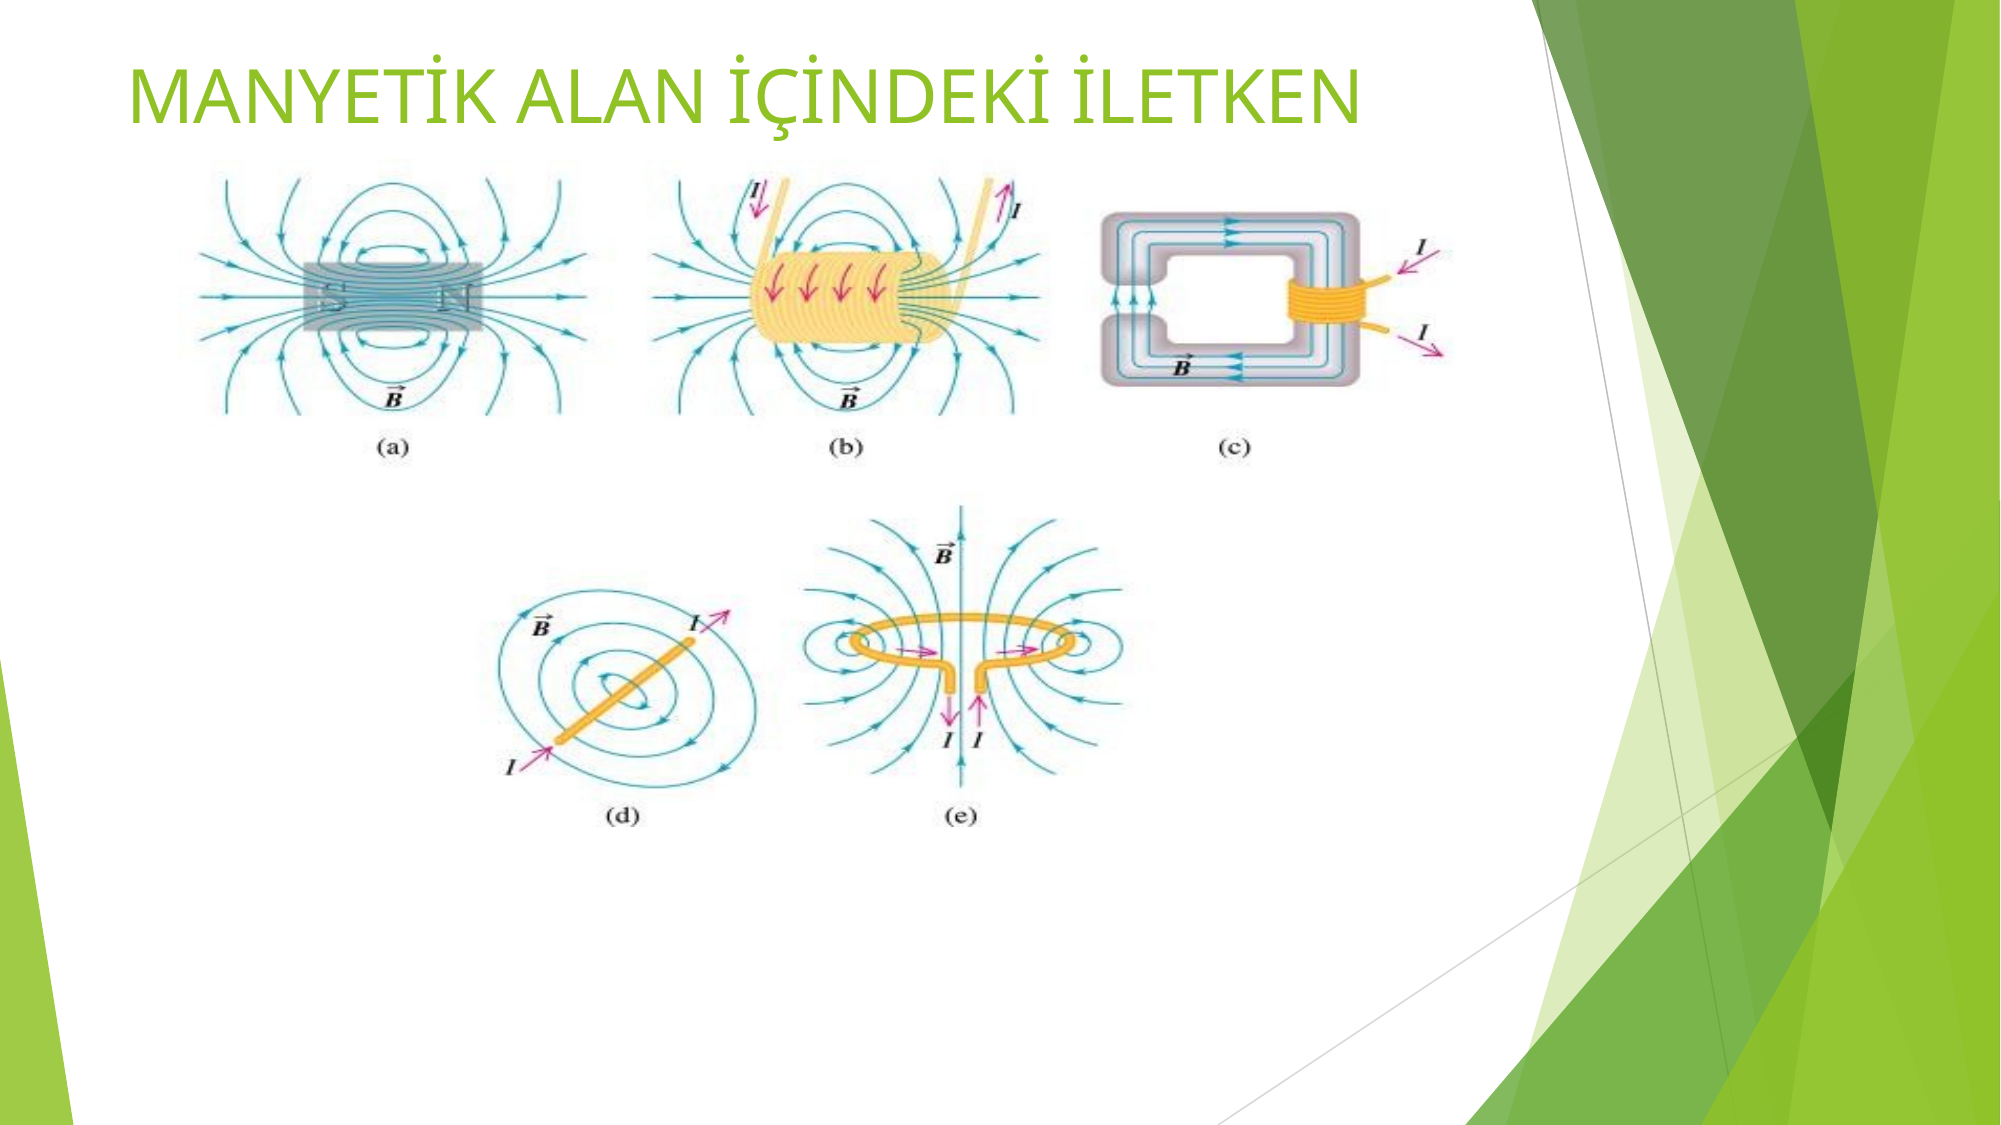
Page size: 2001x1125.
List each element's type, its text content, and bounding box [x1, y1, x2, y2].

title MANYETİK ALAN İÇİNDEKİ İLETKEN [111, 41, 1522, 210]
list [177, 158, 1455, 827]
